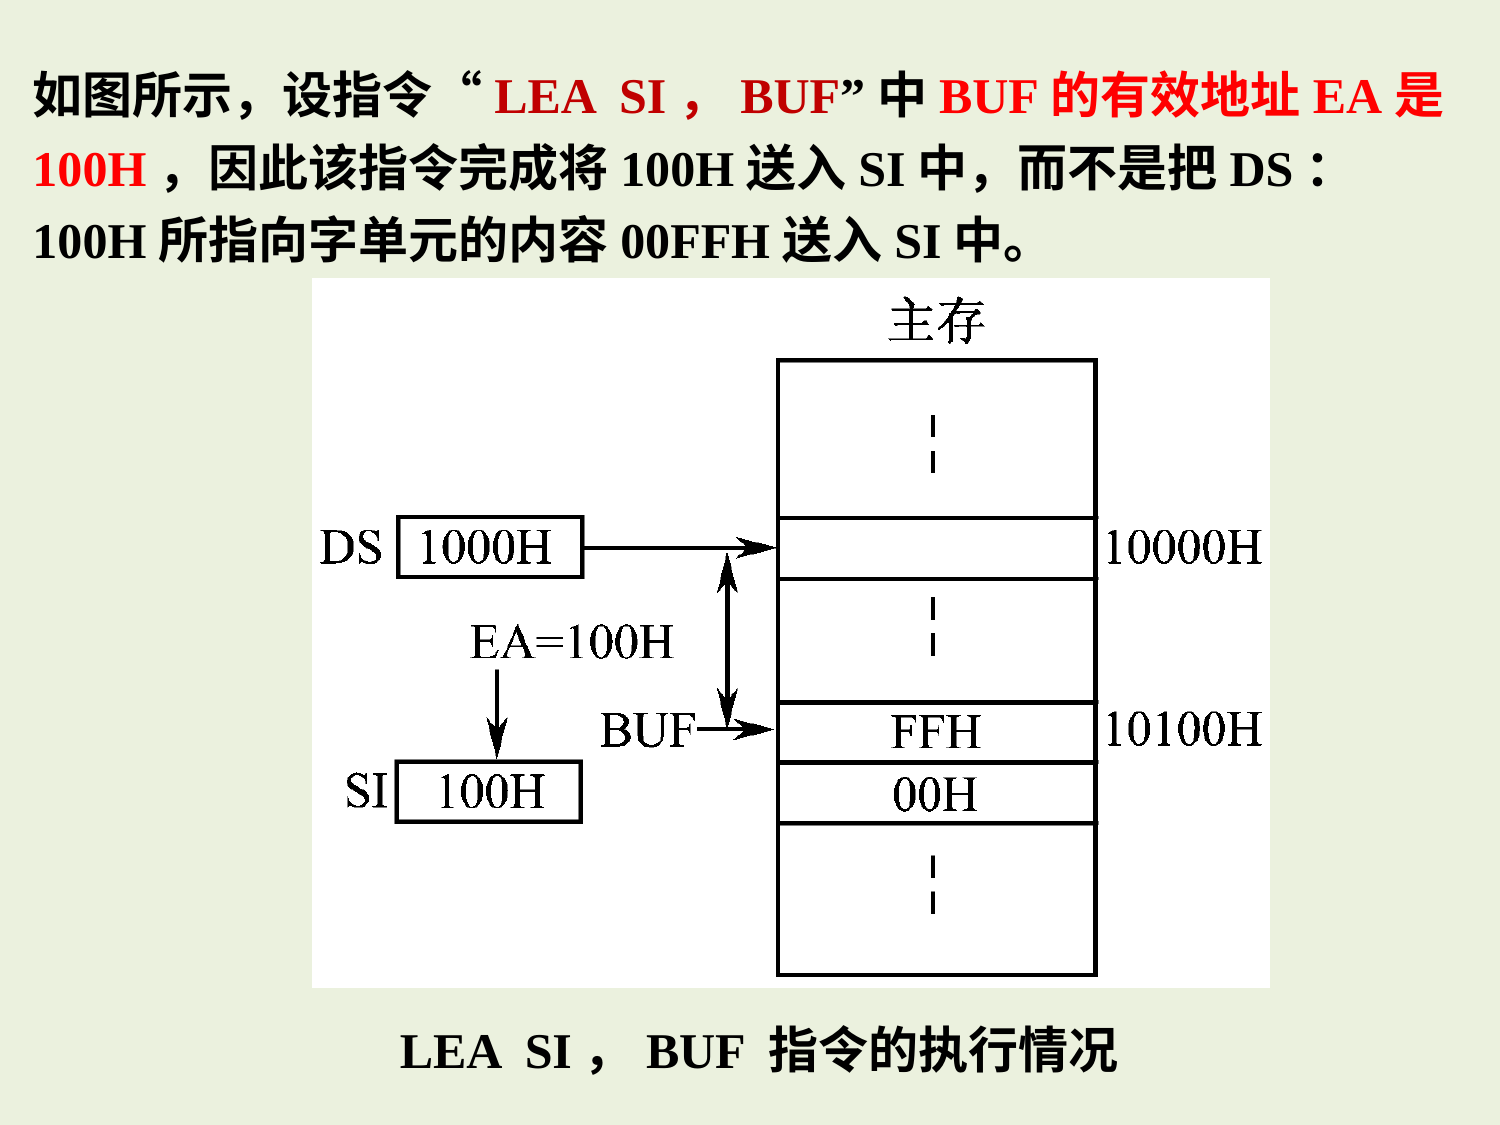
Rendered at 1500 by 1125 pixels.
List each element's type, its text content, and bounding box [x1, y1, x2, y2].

slide_number [1074, 1025, 1388, 1100]
picture [312, 278, 1270, 988]
text_box 如图所示，设指令“LEA SI，BUF”中BUF的有效地址EA是100H，因此该指令完成将100H送入SI中，而不是把DS：100H所指向字单元的内容00FFH送入SI中。 [17, 42, 1471, 277]
text_box LEA SI，BUF 指令的执行情况 [360, 1011, 1323, 1087]
